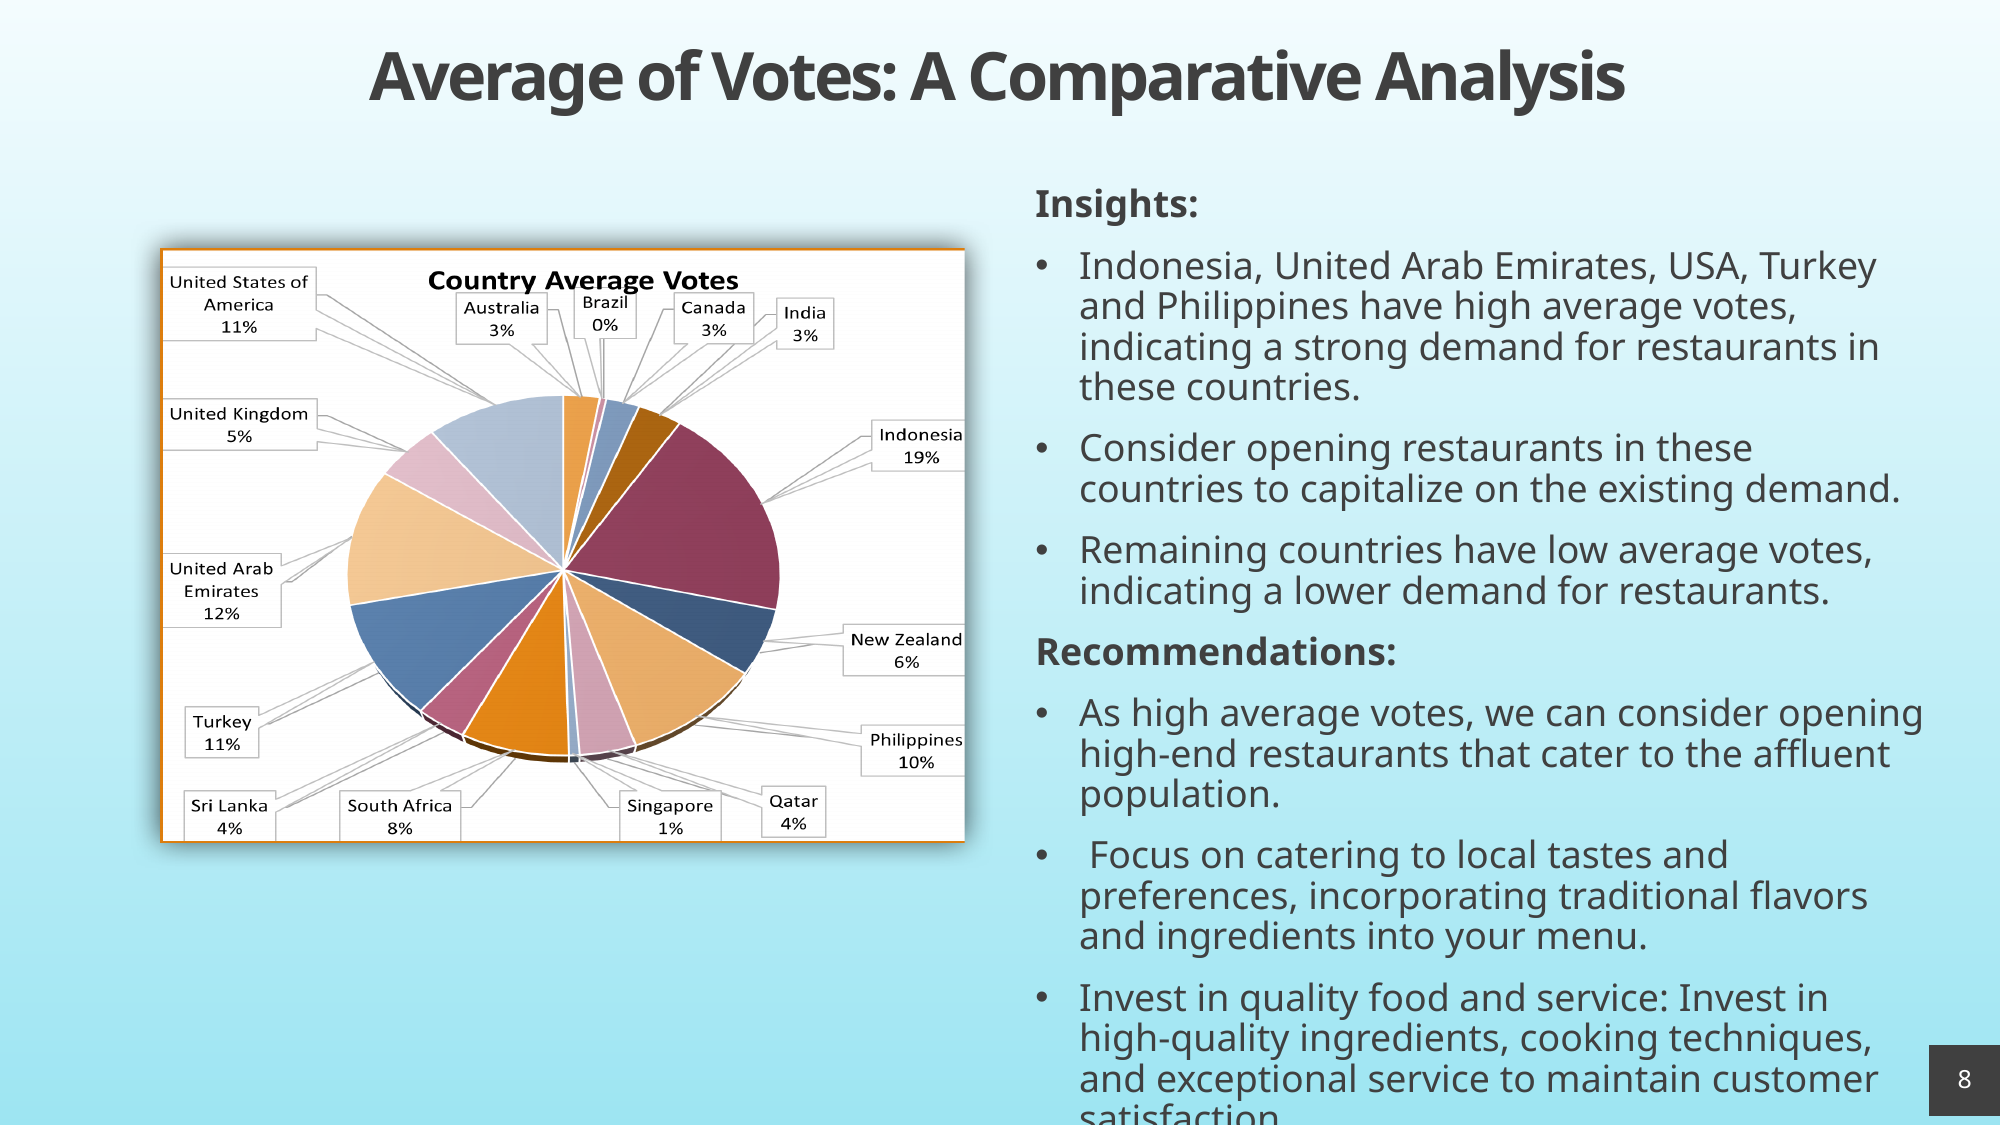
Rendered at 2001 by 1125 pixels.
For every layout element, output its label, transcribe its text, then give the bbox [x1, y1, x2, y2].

title Average of Votes: A Comparative Analysis [68, 43, 1930, 115]
list Insights: Indonesia, United Arab Emirates, USA, Turkey and Philippines have high average votes, indicating a strong demand for restaurants in these countries. Consider opening restaurants in these countries to capitalize on the existing demand. Remaining countries have low average votes, indicating a lower demand for restaurants. Recommendations: As high average votes, we can consider opening high-end restaurants that cater to the affluent population. Focus on catering to local tastes and preferences, incorporating traditional flavors and ingredients into your menu. Invest in quality food and service: Invest in high-quality ingredients, cooking techniques, and exceptional service to maintain customer satisfaction. [1035, 185, 1930, 1034]
slide_number 8 [1929, 1045, 2000, 1116]
picture [158, 245, 965, 848]
